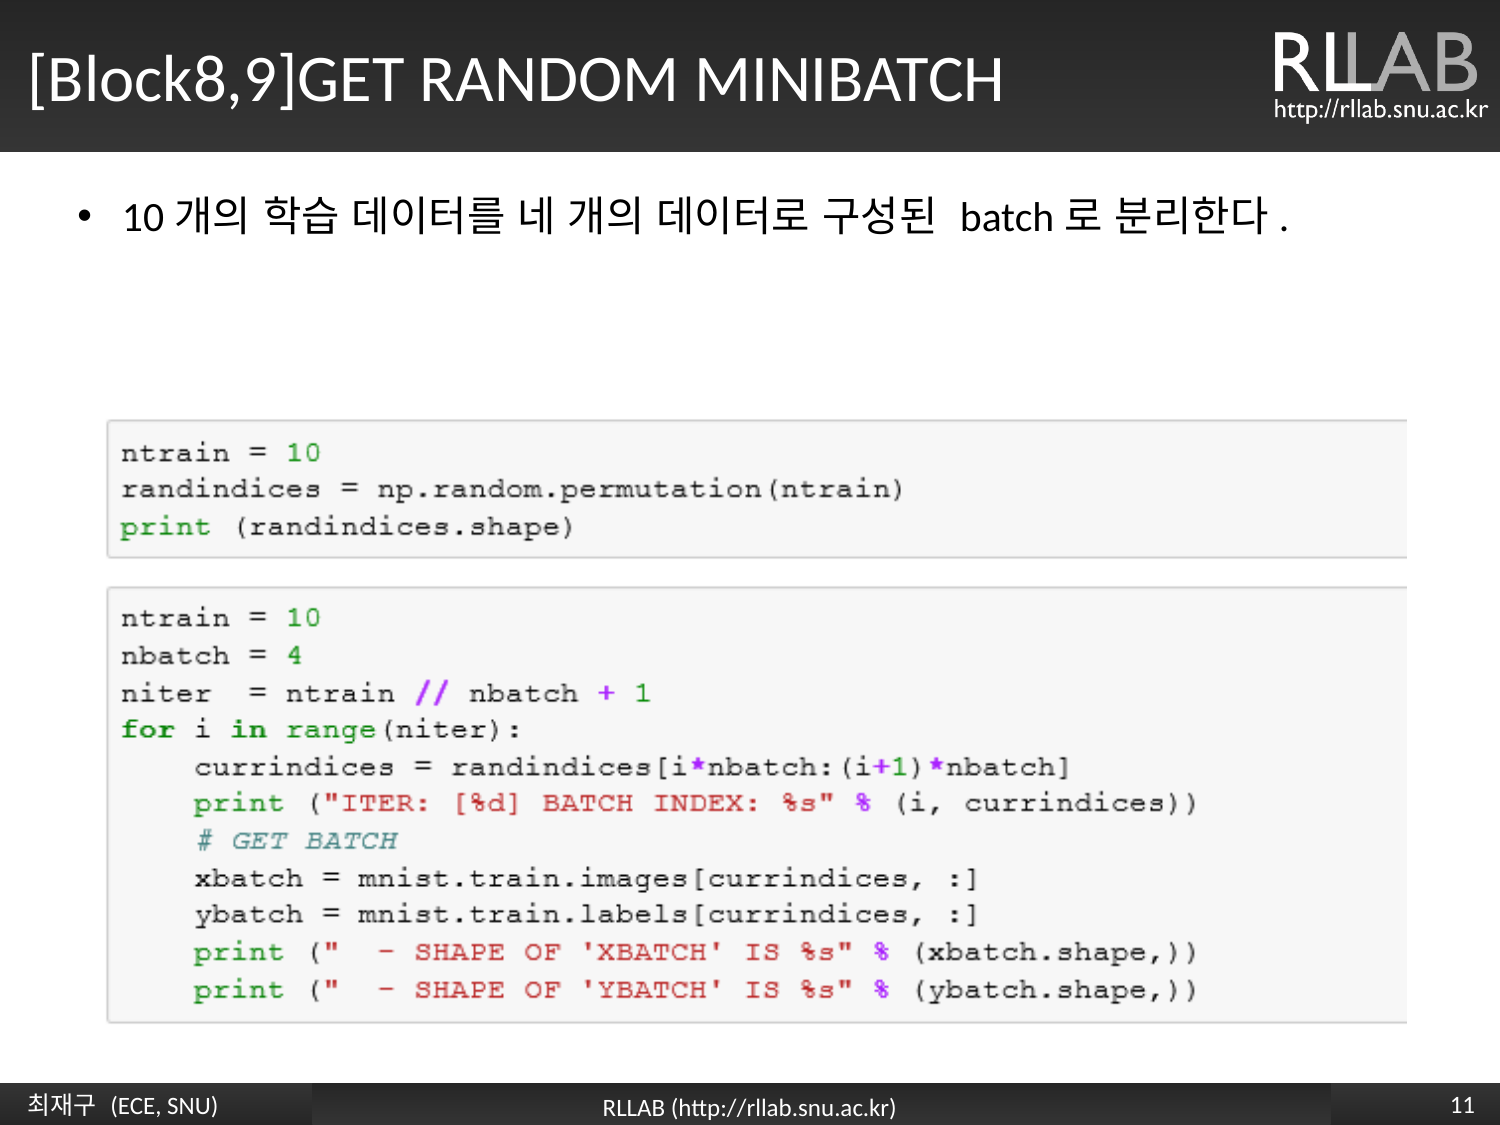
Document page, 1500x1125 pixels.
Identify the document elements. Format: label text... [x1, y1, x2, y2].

title [Block8,9]GET RANDOM MINIBATCH [12, 12, 1259, 138]
text_box 10개의 학습 데이터를 네 개의 데이터로 구성된 batch로 분리한다. [62, 182, 1488, 1100]
footer RLLAB (http://rllab.snu.ac.kr) [324, 1087, 1175, 1125]
picture [1258, 16, 1500, 140]
slide_number 11 [1350, 1083, 1491, 1125]
slide_number 최재구 (ECE, SNU) [12, 1084, 300, 1125]
picture [92, 412, 1407, 1039]
